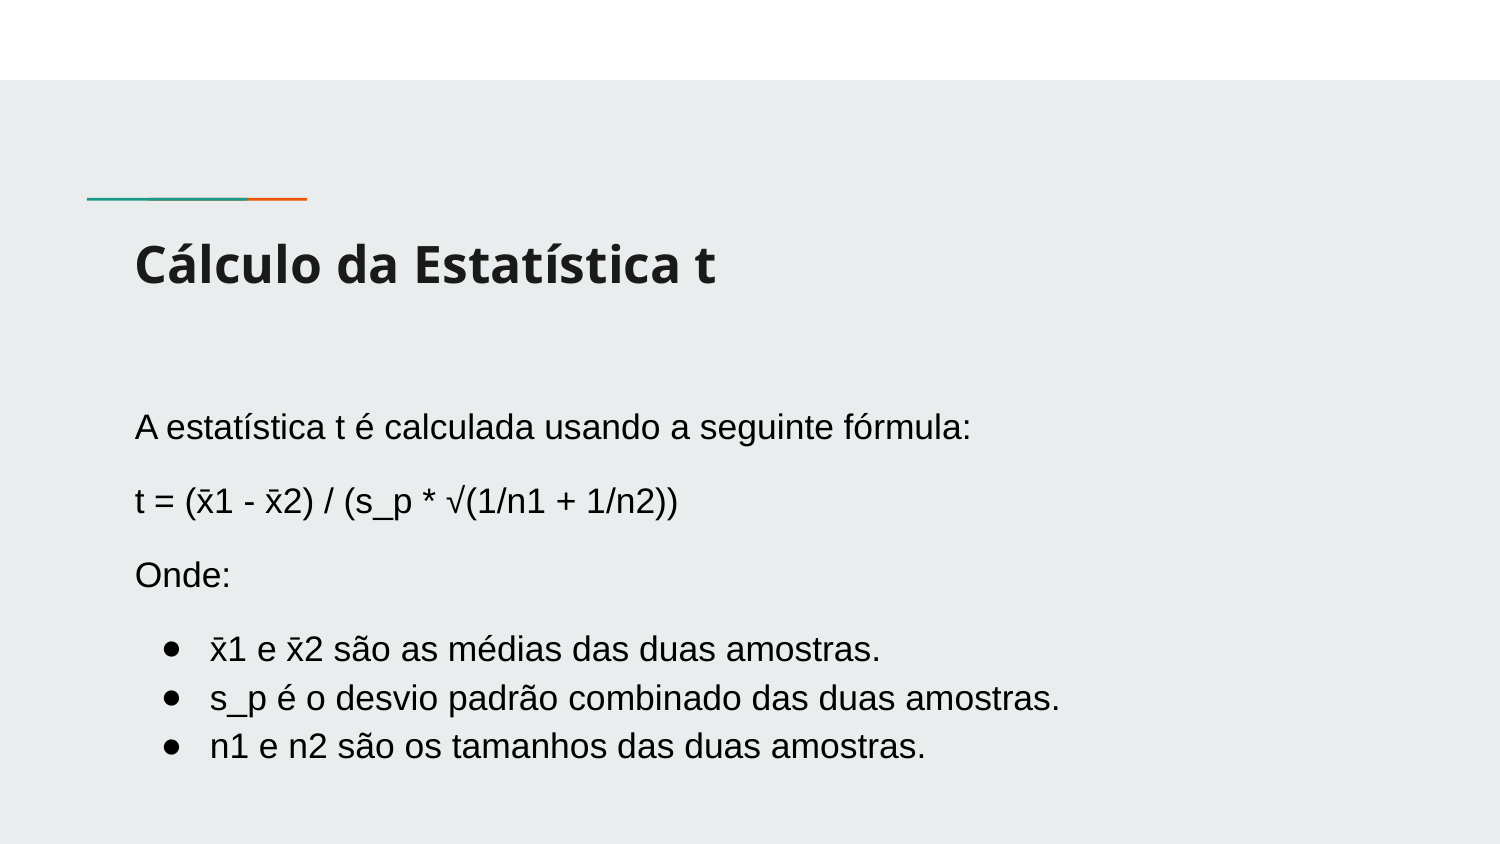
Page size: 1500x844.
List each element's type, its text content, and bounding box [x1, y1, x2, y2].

title Cálculo da Estatística t [119, 216, 1381, 331]
subtitle A estatística t é calculada usando a seguinte fórmula: t = (x̄1 - x̄2) / (s_p * √(1/n1 + 1/n2)) Onde: x̄1 e x̄2 são as médias das duas amostras. s_p é o desvio padrão combinado das duas amostras. n1 e n2 são os tamanhos das duas amostras. [119, 382, 1381, 772]
